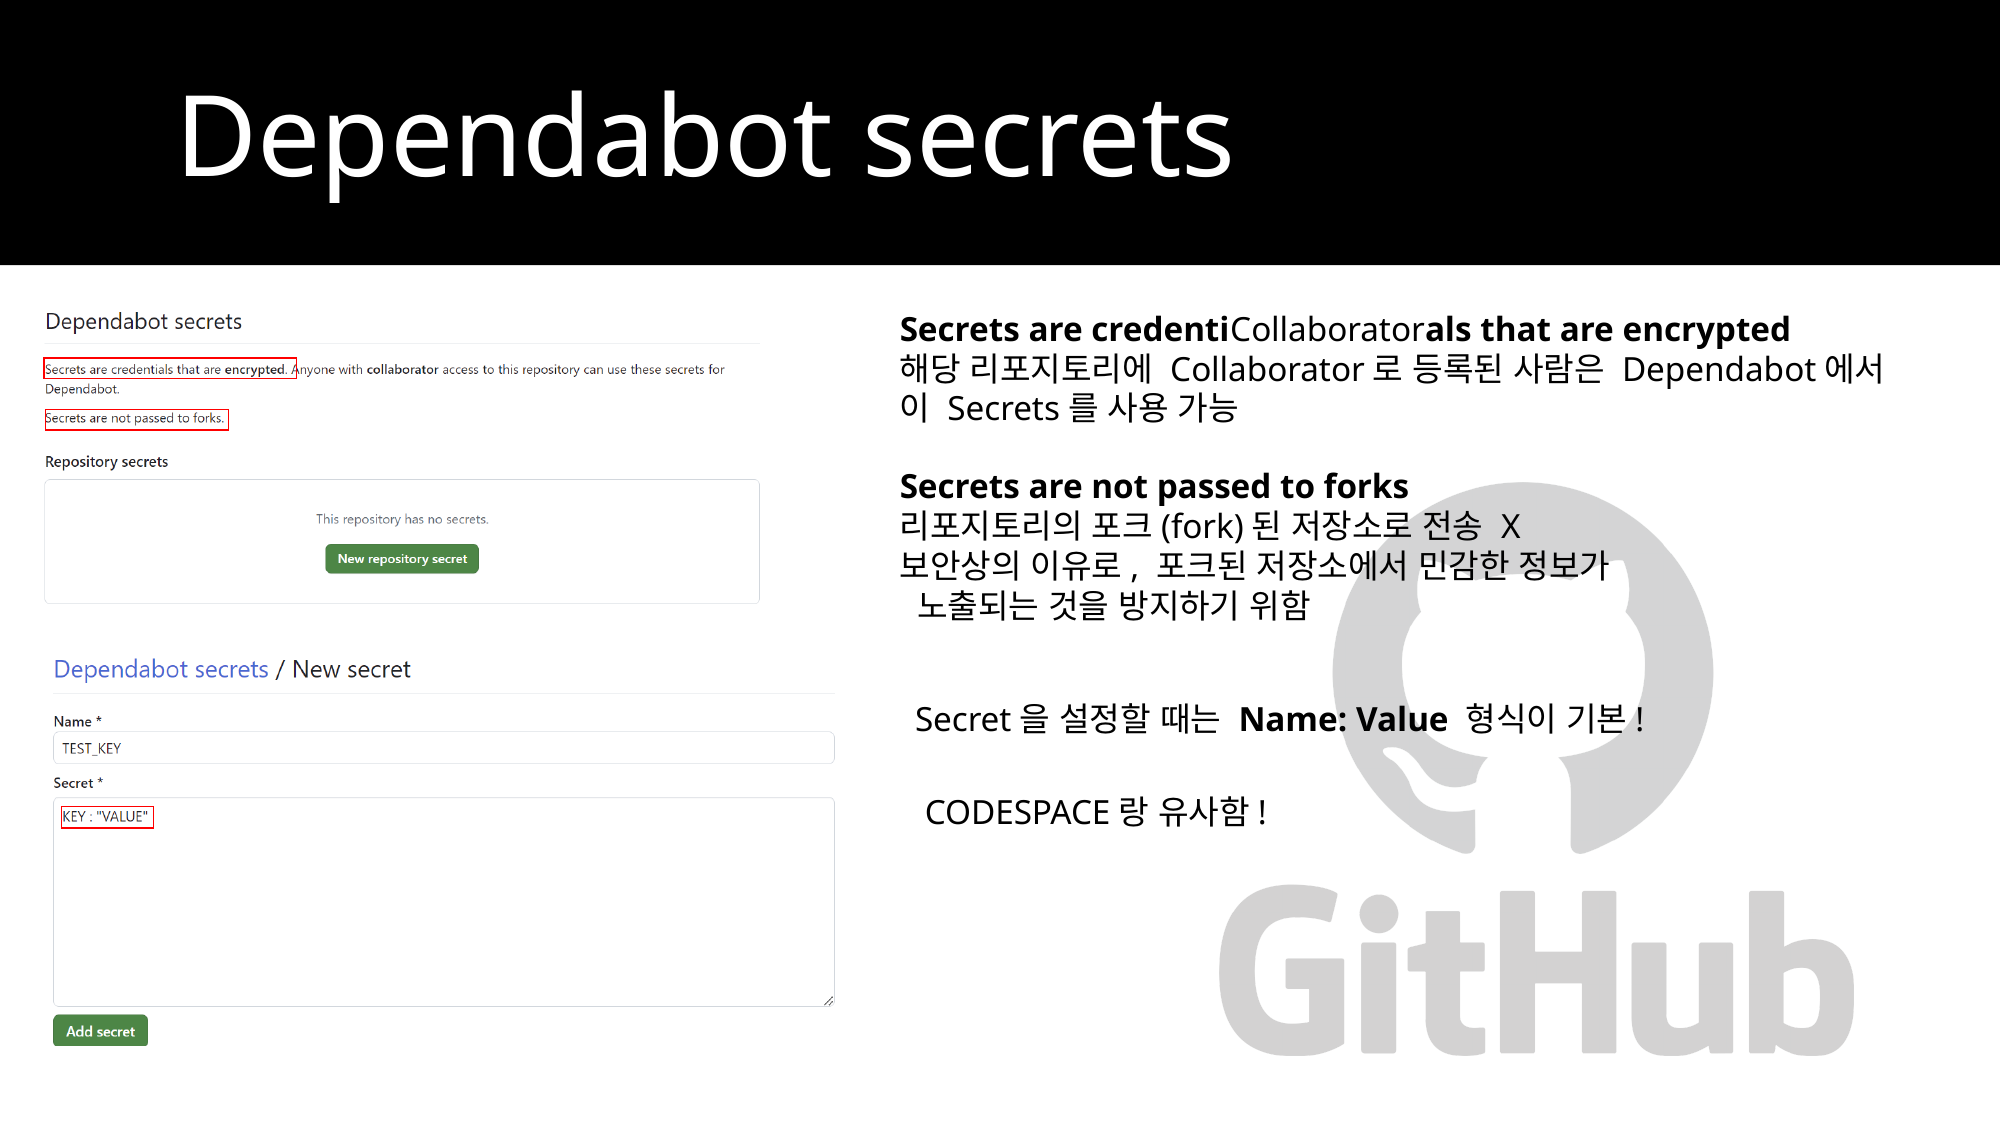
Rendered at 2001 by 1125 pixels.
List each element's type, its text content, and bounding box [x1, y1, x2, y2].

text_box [44, 648, 841, 1047]
text_box [0, 0, 2000, 267]
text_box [35, 298, 772, 622]
picture [1218, 481, 1855, 1056]
text_box CODESPACE랑 유사함! [910, 784, 1218, 839]
text_box Secrets are not passed to forks 리포지토리의 포크(fork)된 저장소로 전송 X 보안상의 이유로, 포크된 저장소에서 민감한 정보가 노출되는 것을 방지하기 위함 [885, 457, 2000, 633]
text_box Secret을 설정할 때는 Name: Value 형식이 기본! [900, 691, 1218, 746]
text_box Dependabot secrets [160, 56, 1252, 207]
text_box Secrets are credentiCollaboratorals that are encrypted 해당 리포지토리에 Collaborator로 등록된 사람은 Dependabot에서 이 Secrets를 사용 가능 [885, 300, 1915, 435]
